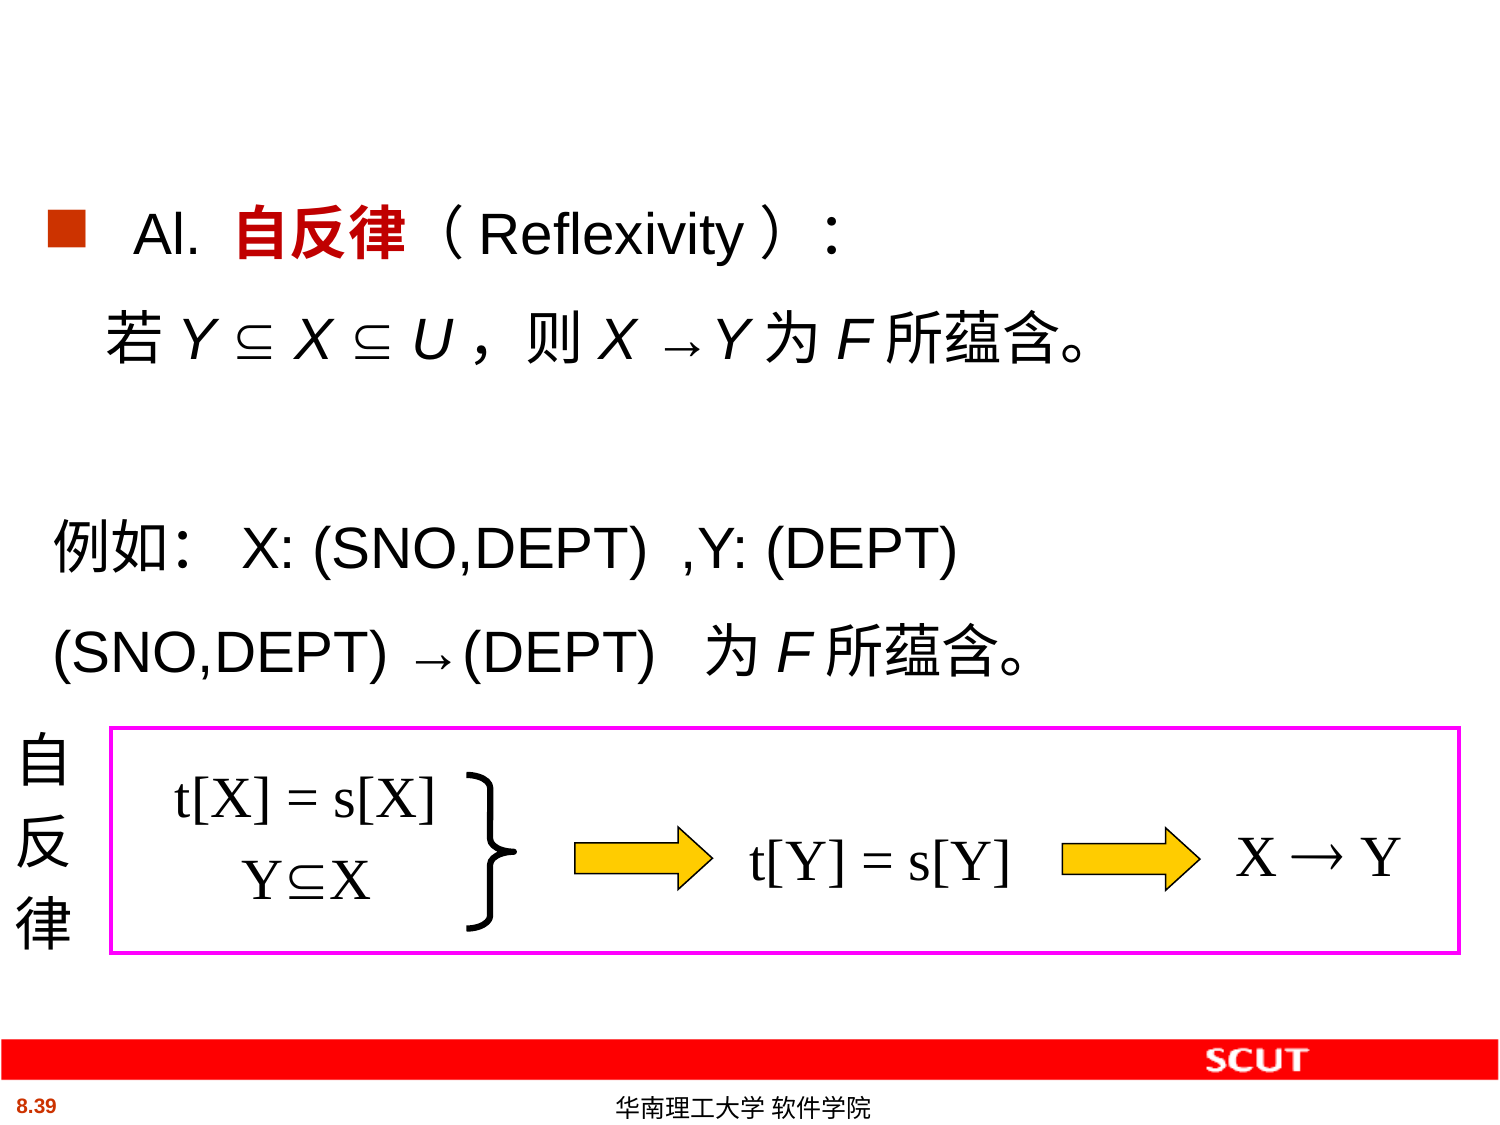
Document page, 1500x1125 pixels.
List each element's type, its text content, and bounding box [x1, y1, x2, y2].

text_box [466, 774, 713, 929]
picture [0, 1038, 1500, 1083]
list Al. 自反律（Reflexivity）： 若Y  X  U，则X →Y为F所蕴含。 例如：X: (SNO,DEPT) ,Y: (DEPT) (SNO,DEPT) →(DEPT) 为F所蕴含。 [37, 174, 1450, 1038]
text_box 自 反 律 [0, 716, 75, 967]
text_box [111, 727, 1459, 953]
